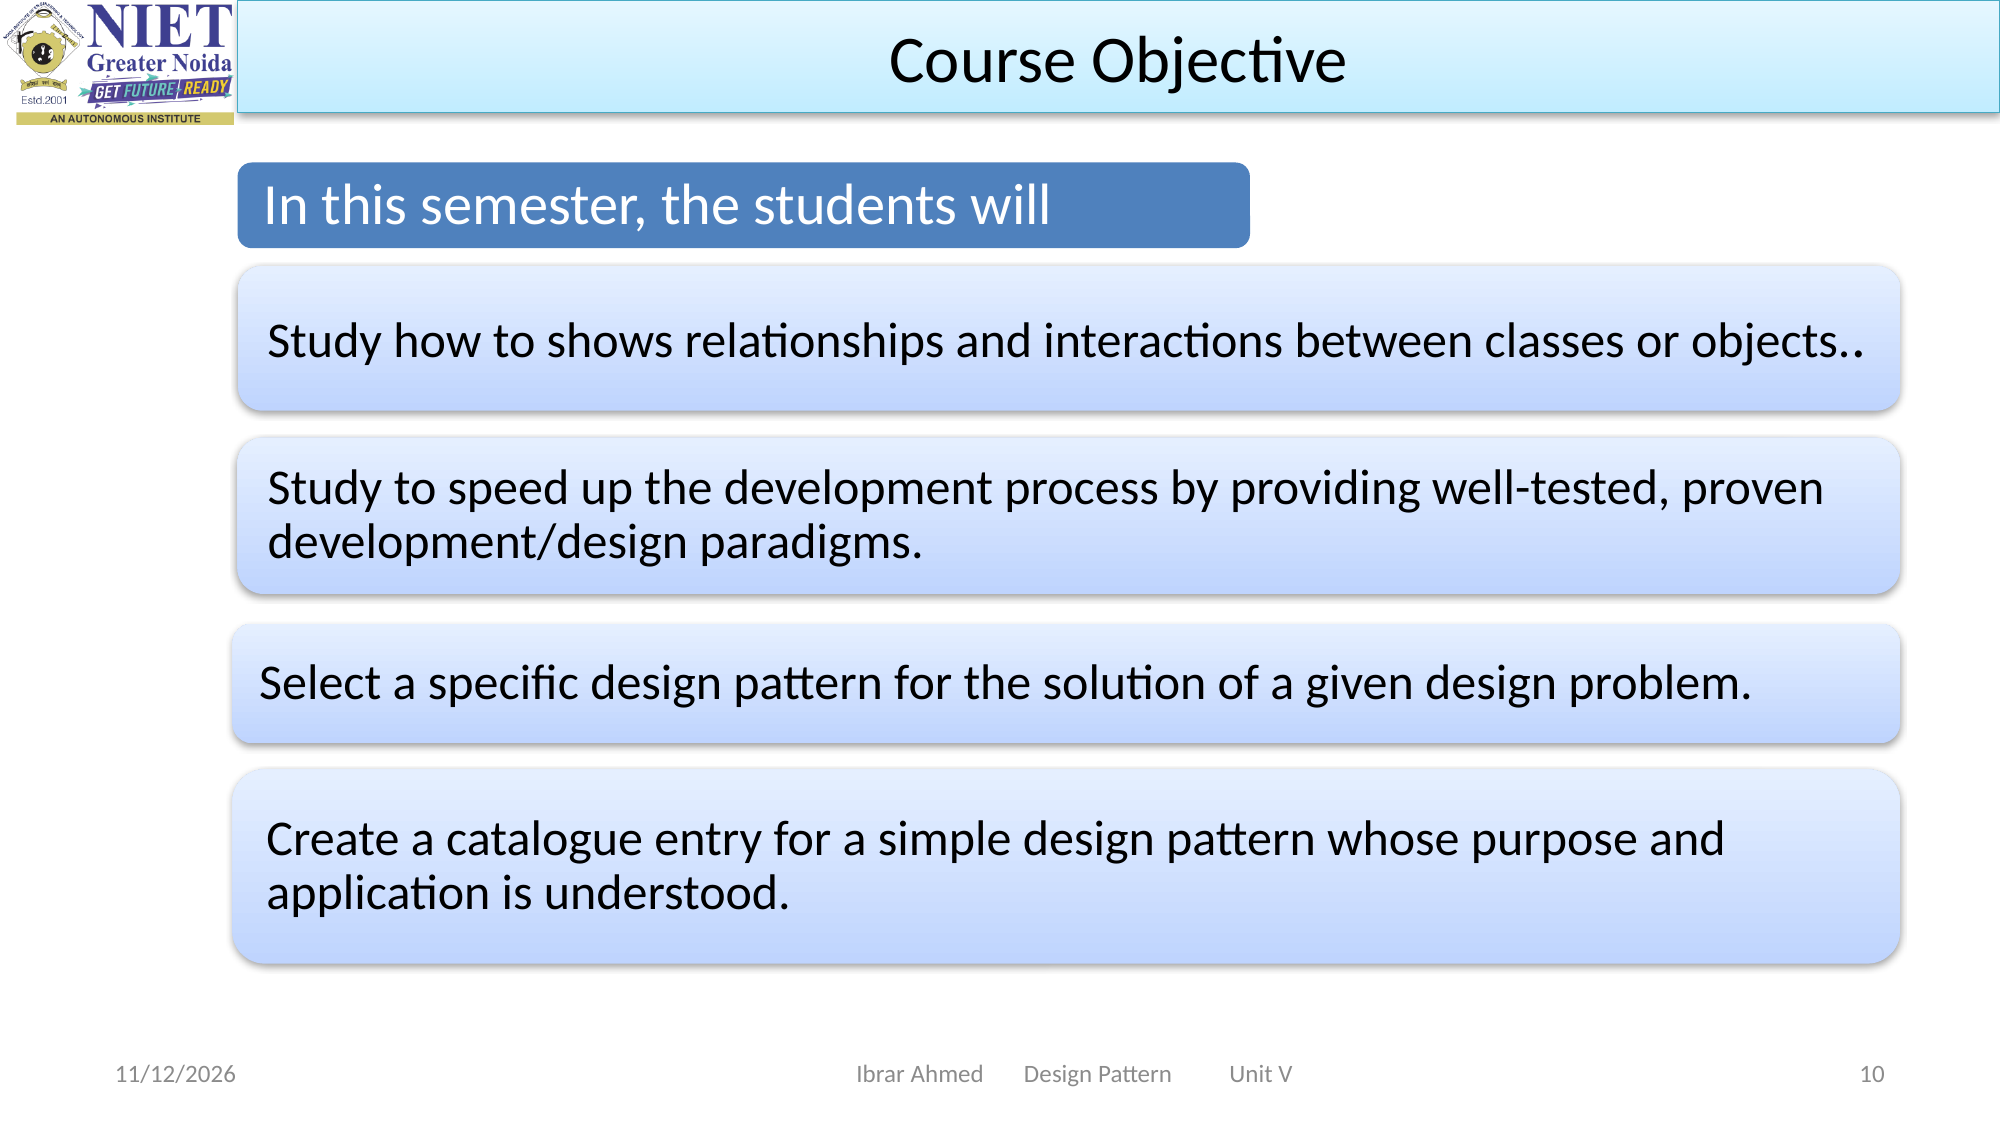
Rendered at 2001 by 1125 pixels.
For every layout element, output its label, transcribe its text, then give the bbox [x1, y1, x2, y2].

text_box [237, 162, 1251, 249]
slide_number 10 [1488, 1042, 1900, 1103]
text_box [237, 265, 1901, 411]
footer Ibrar Ahmed Design Pattern Unit V [662, 1042, 1488, 1103]
text_box Course Objective [237, 0, 2000, 113]
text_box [237, 437, 1901, 539]
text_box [232, 769, 1901, 964]
picture [3, 2, 234, 125]
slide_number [99, 1042, 567, 1103]
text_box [232, 539, 1901, 769]
